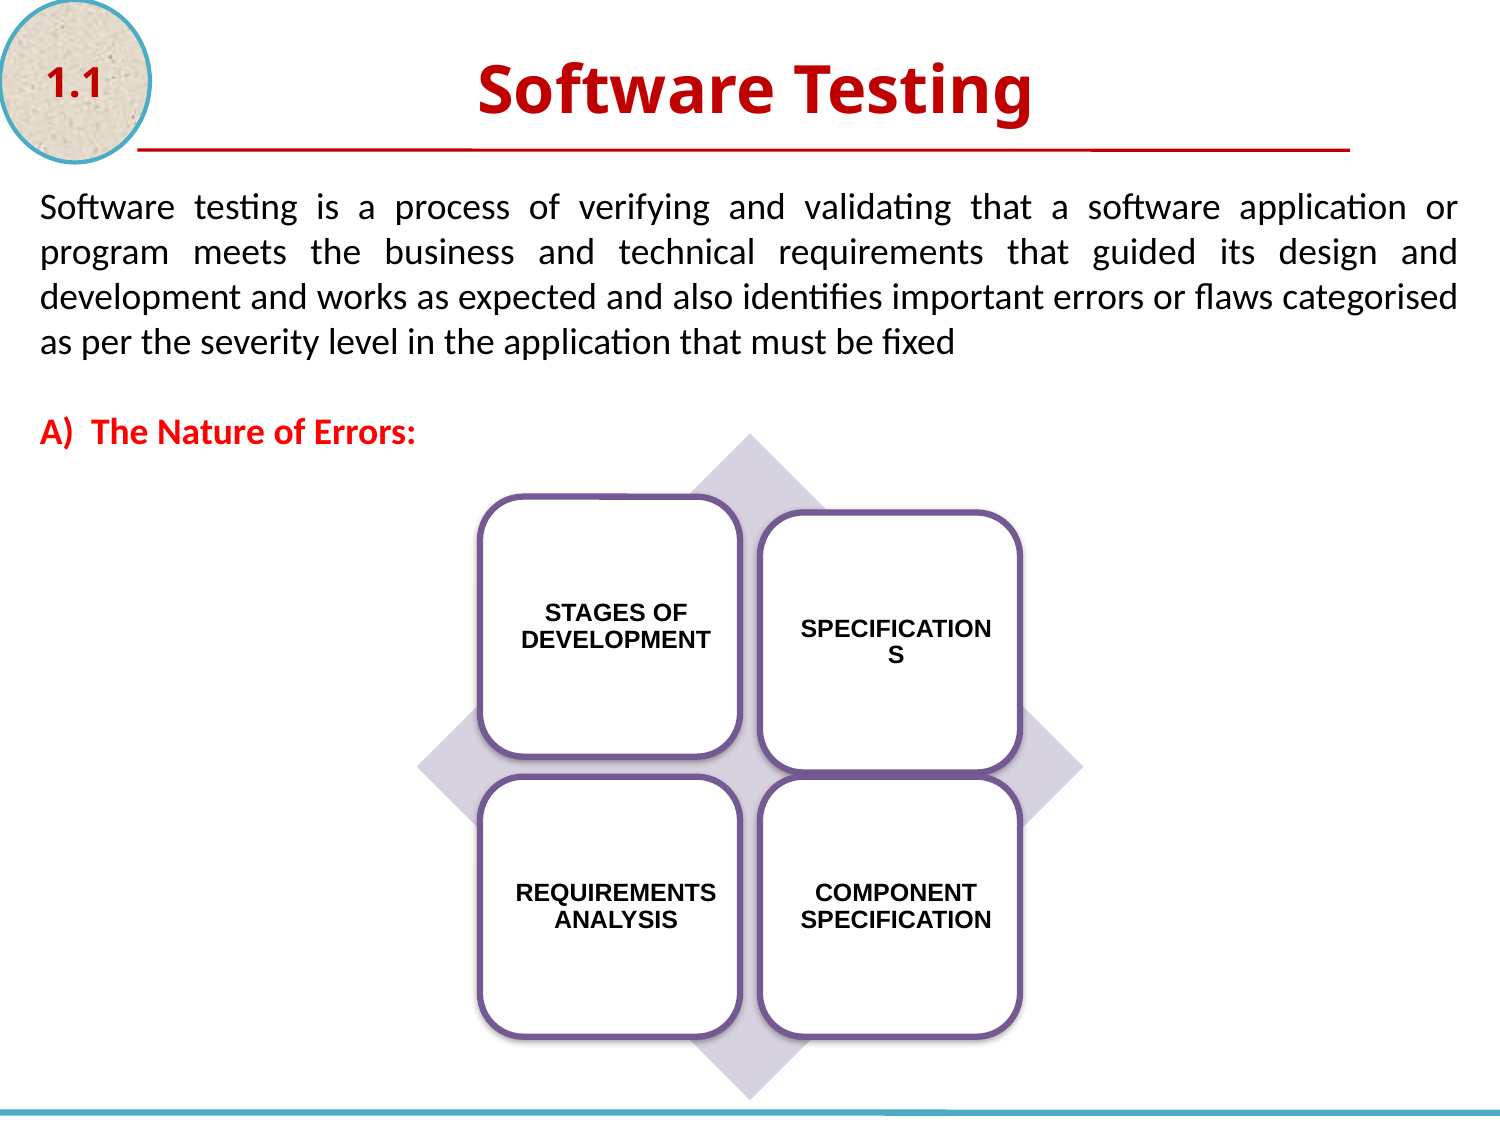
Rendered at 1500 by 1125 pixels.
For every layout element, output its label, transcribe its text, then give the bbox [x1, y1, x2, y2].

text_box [249, 433, 1251, 1101]
text_box Software testing is a process of verifying and validating that a software application or program meets the business and technical requirements that guided its design and development and works as expected and also identifies important errors or flaws categorised as per the severity level in the application that must be fixed A) The Nature of Errors: [24, 174, 1475, 595]
text_box 1.1 [0, 0, 149, 165]
text_box Software Testing [149, 39, 1363, 134]
